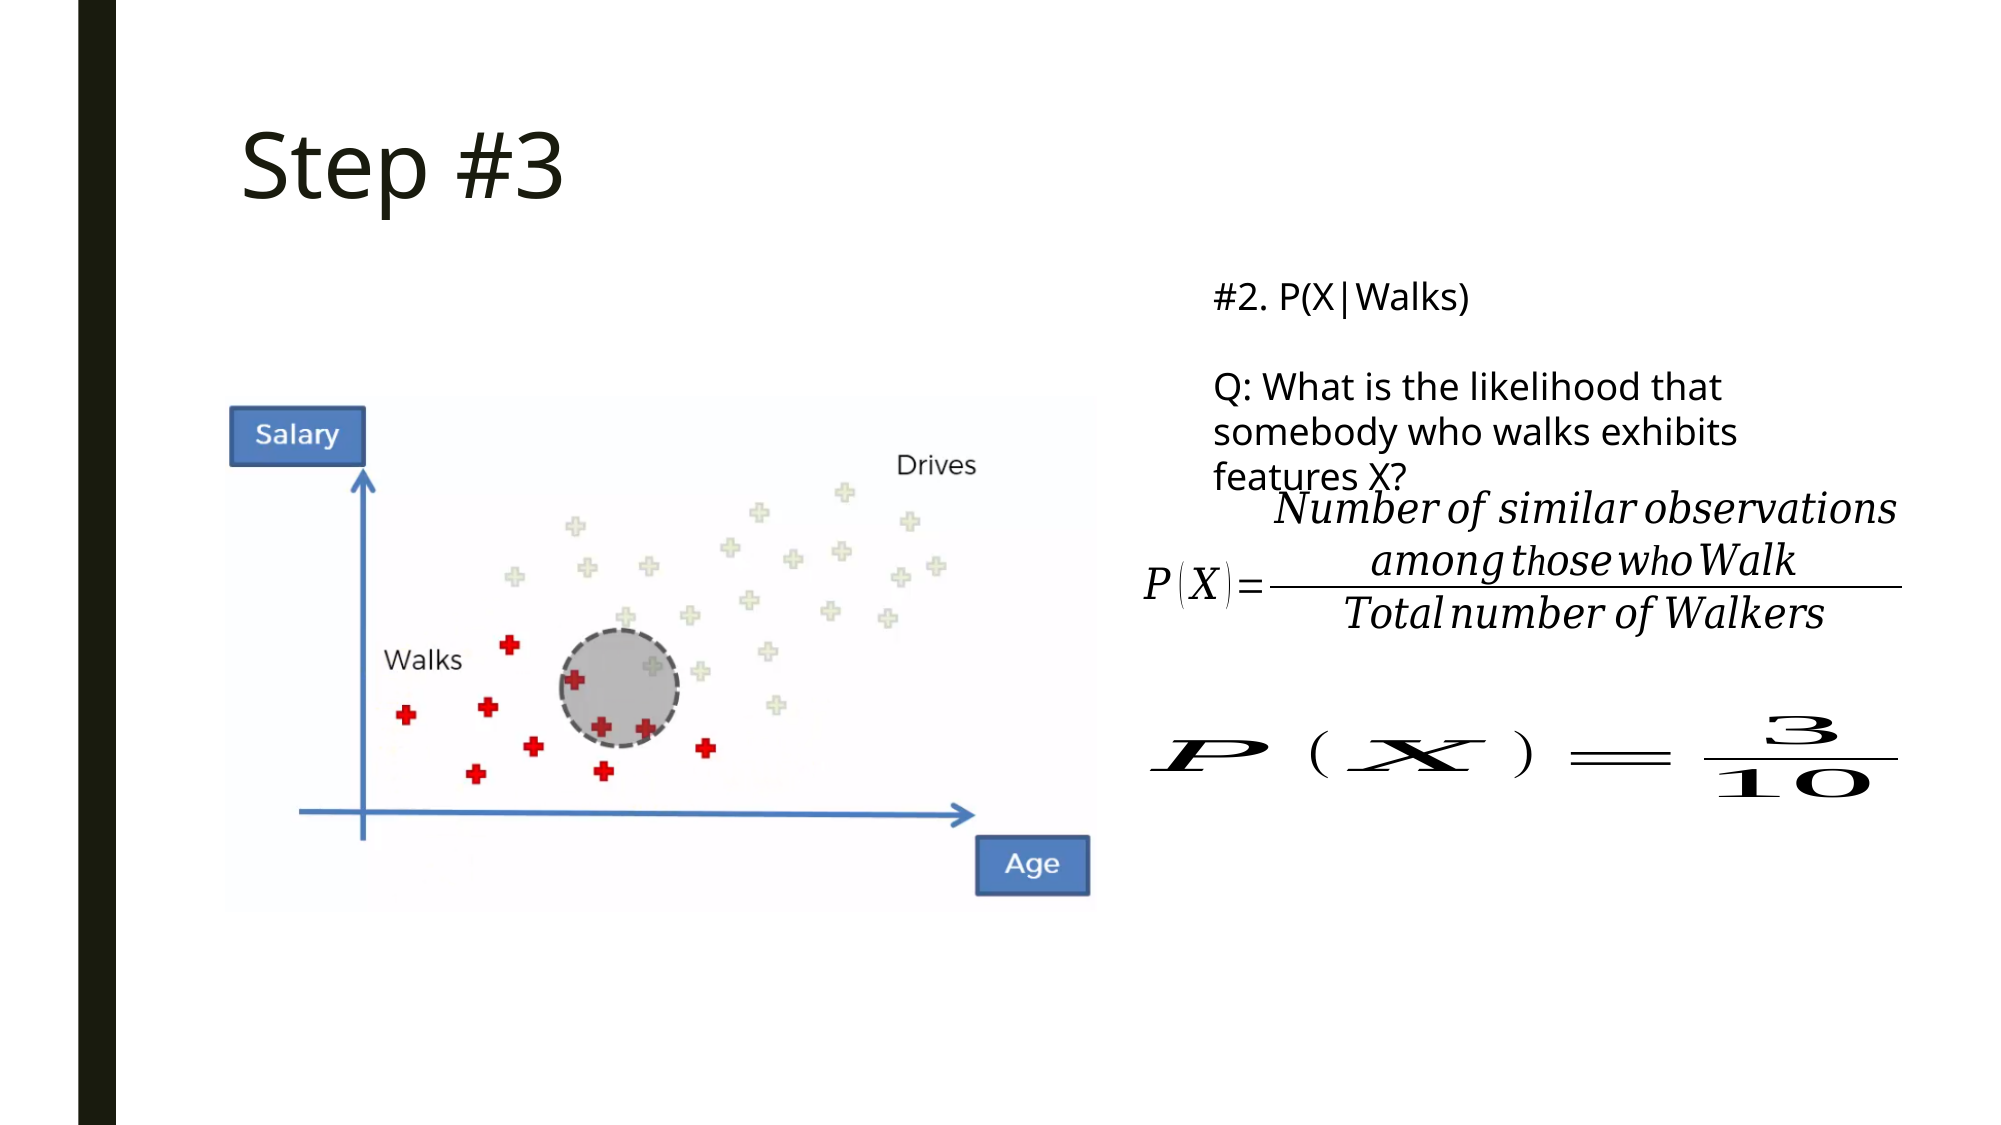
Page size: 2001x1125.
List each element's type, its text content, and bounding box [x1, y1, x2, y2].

picture [224, 396, 1097, 912]
title Step #3 [225, 112, 1800, 241]
text_box #2. P(X|Walks) Q: What is the likelihood that somebody who walks exhibits features X? [1198, 265, 1904, 506]
